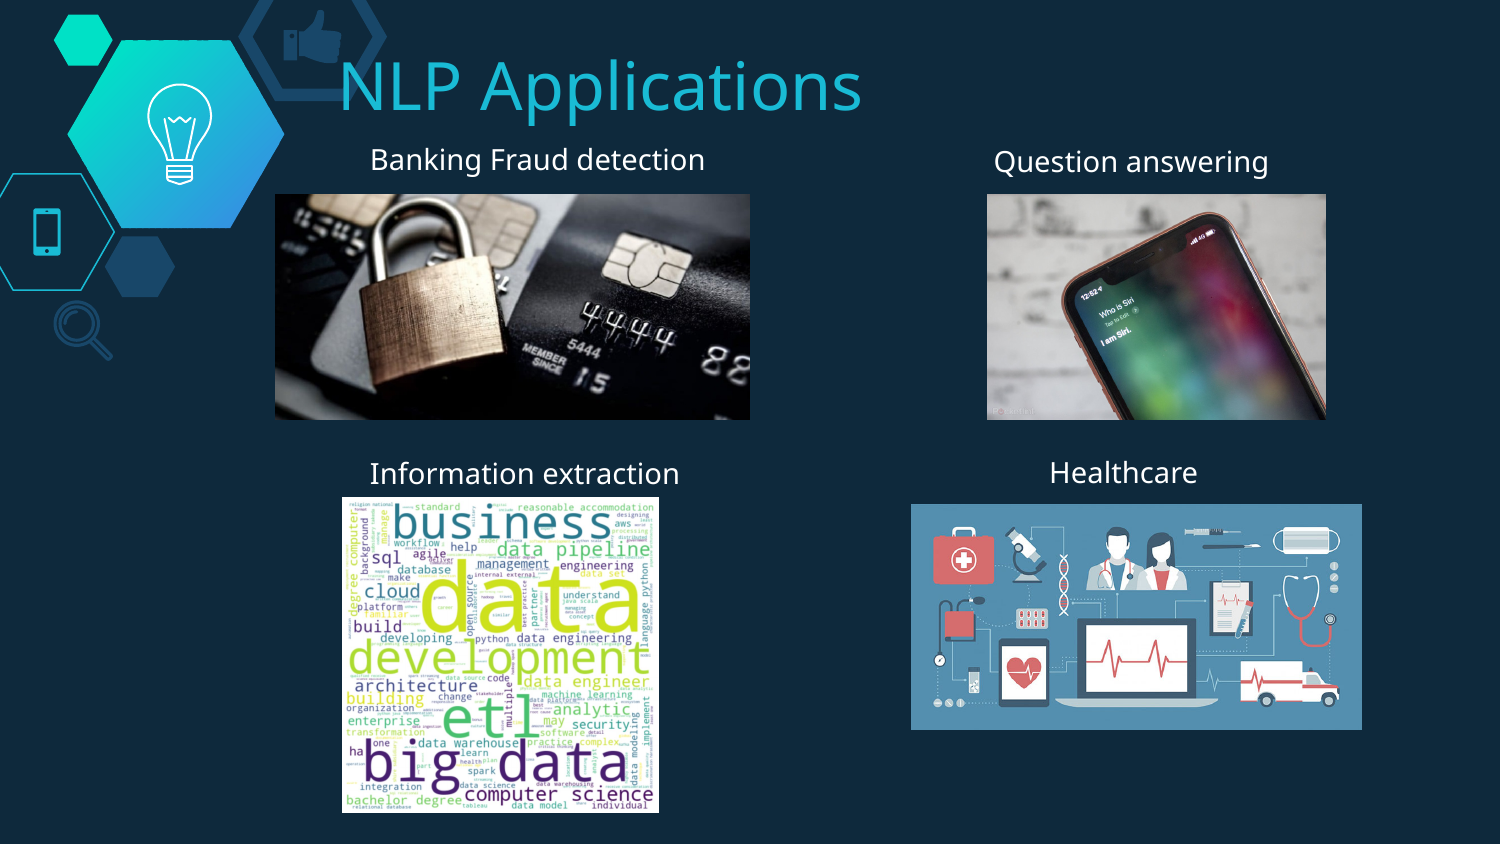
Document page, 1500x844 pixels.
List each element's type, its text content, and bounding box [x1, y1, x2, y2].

picture [274, 194, 751, 420]
text_box Banking Fraud detection Information extraction . [279, 98, 1407, 603]
title NLP Applications [322, 46, 1394, 98]
picture [911, 503, 1362, 730]
text_box Healthcare [1034, 446, 1214, 497]
picture [987, 194, 1326, 420]
picture [342, 497, 659, 813]
text_box Question answering [978, 136, 1285, 187]
